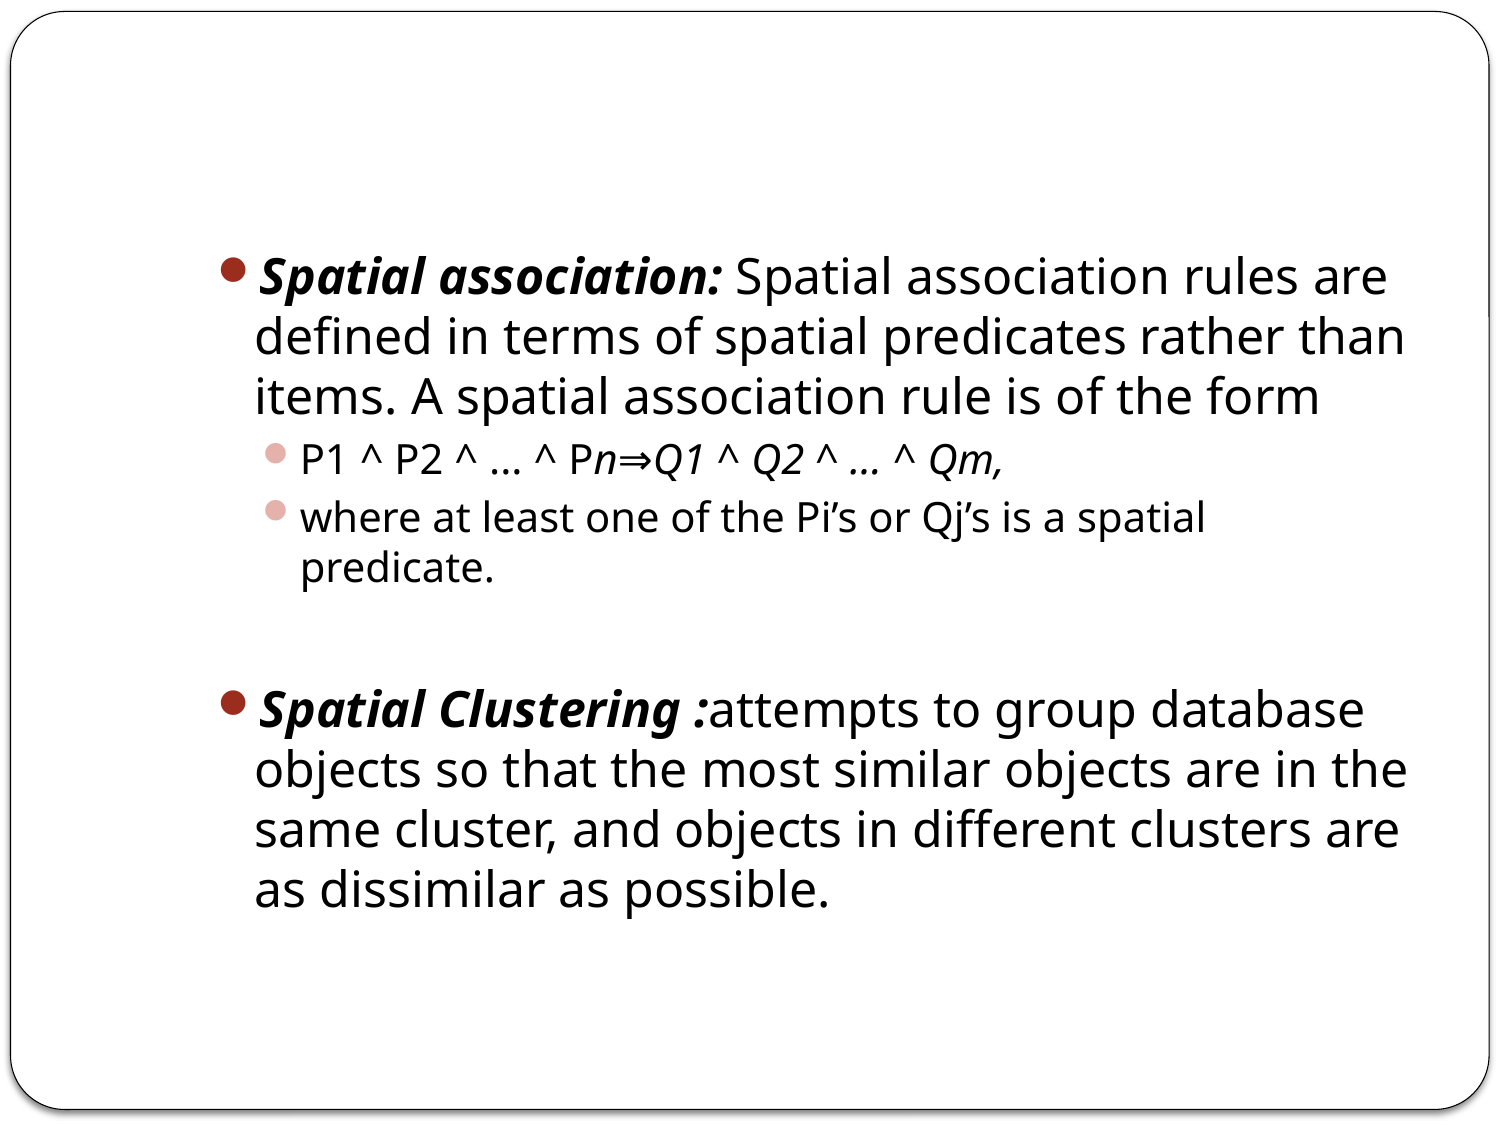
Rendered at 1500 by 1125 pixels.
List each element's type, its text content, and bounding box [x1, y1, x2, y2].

list Spatial association: Spatial association rules are defined in terms of spatial predicates rather than items. A spatial association rule is of the form P1 ^ P2 ^ ... ^ Pn⇒Q1 ^ Q2 ^ ... ^ Qm, where at least one of the Pi’s or Qj’s is a spatial predicate. Spatial Clustering :attempts to group database objects so that the most similar objects are in the same cluster, and objects in different clusters are as dissimilar as possible. [150, 237, 1425, 988]
